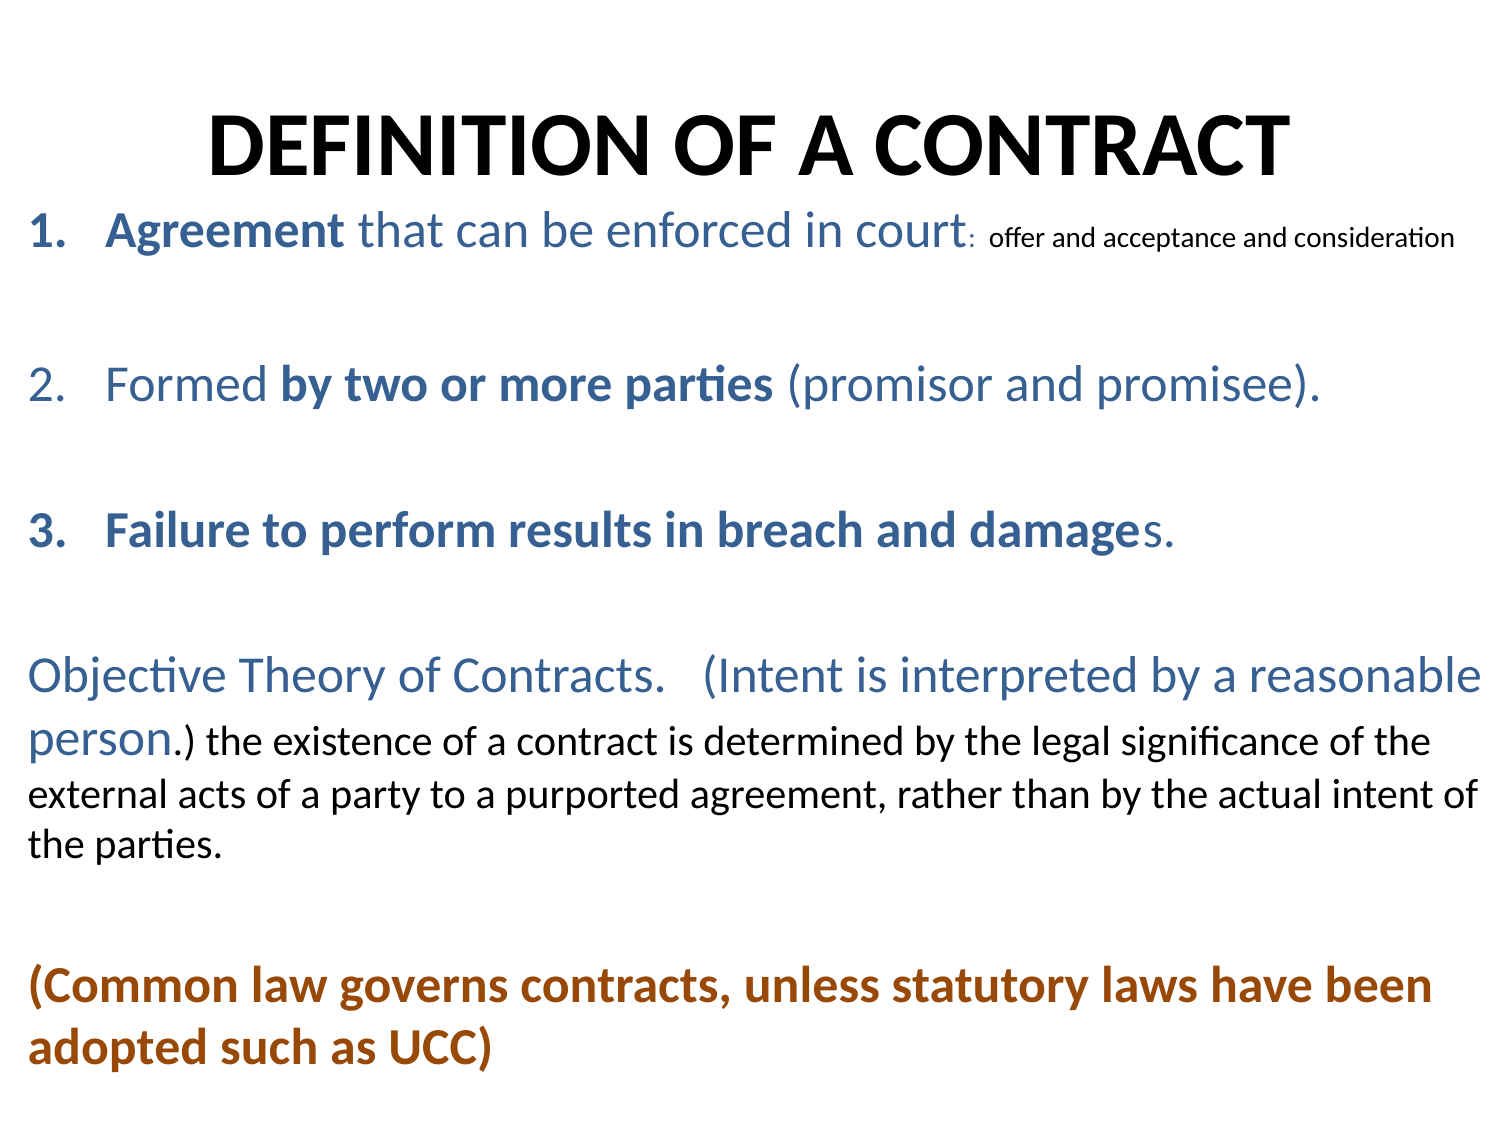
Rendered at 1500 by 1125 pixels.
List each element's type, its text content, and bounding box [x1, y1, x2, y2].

title DEFINITION OF A CONTRACT [75, 45, 1425, 187]
list Agreement that can be enforced in court: offer and acceptance and consideration Formed by two or more parties (promisor and promisee). Failure to perform results in breach and damages. Objective Theory of Contracts. (Intent is interpreted by a reasonable person.) the existence of a contract is determined by the legal significance of the external acts of a party to a purported agreement, rather than by the actual intent of the parties. (Common law governs contracts, unless statutory laws have been adopted such as UCC) [12, 187, 1500, 1100]
